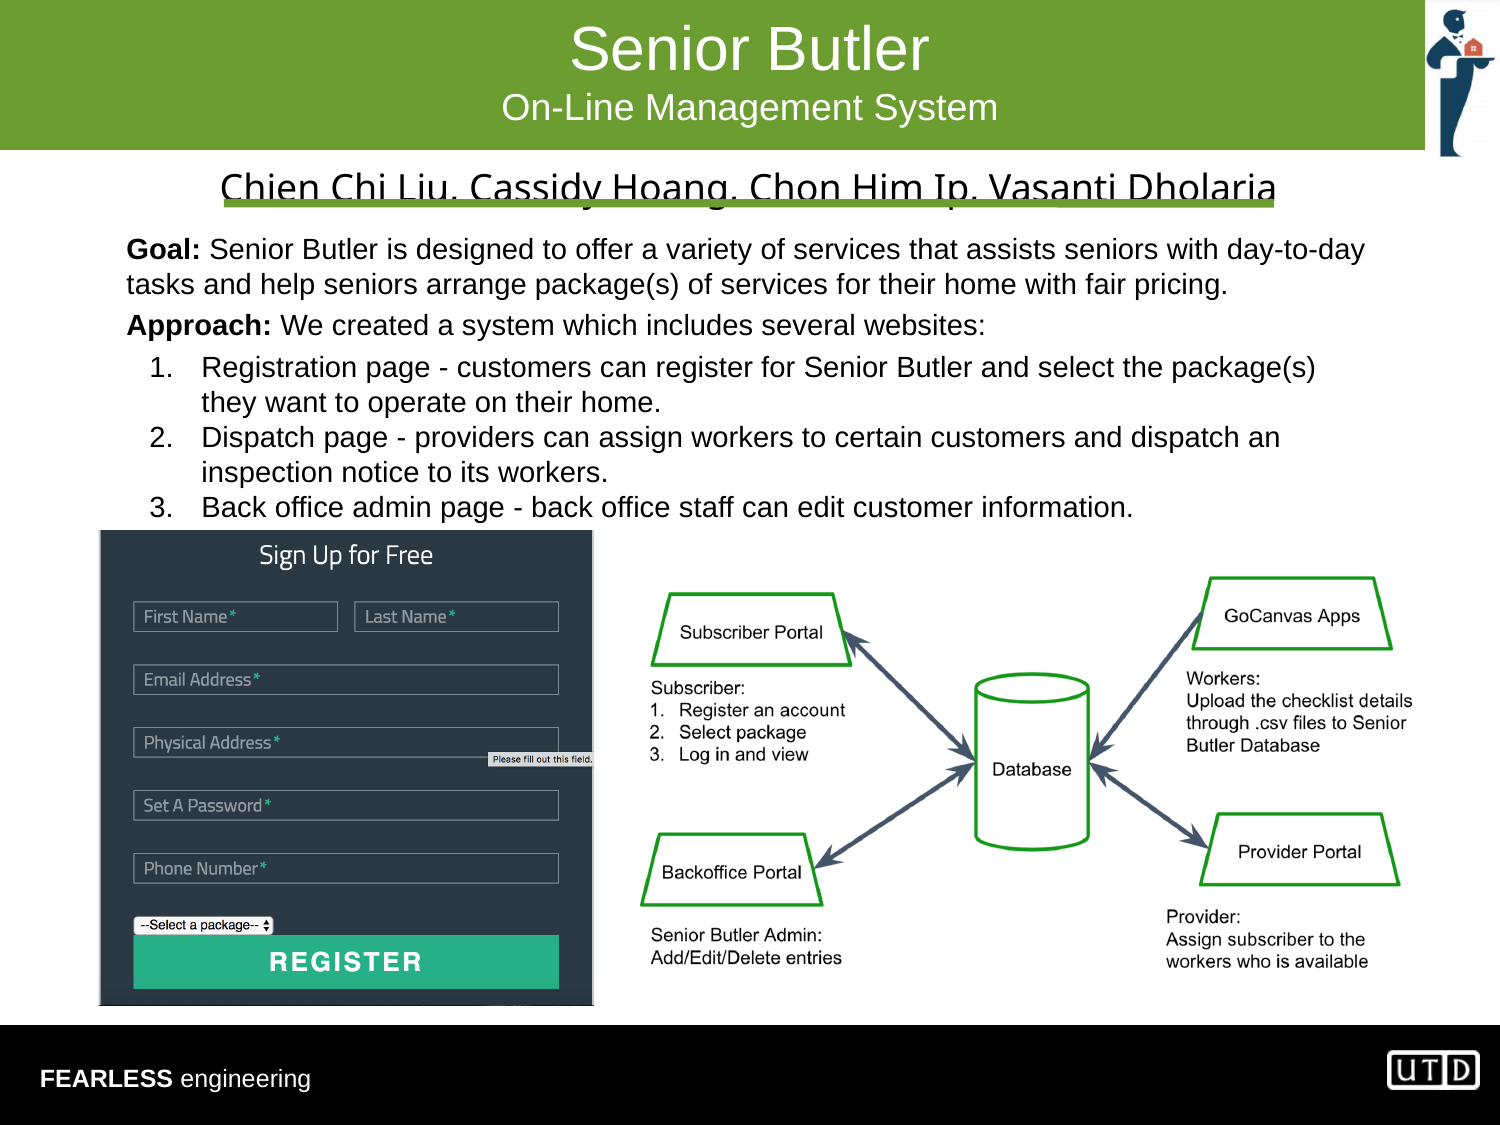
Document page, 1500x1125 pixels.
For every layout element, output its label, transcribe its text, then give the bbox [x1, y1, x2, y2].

picture [98, 530, 595, 1007]
picture [1387, 1049, 1480, 1090]
picture [1424, 0, 1500, 162]
title Senior Butler On-Line Management System [112, 49, 1388, 162]
list Chien Chi Liu, Cassidy Hoang, Chon Him Ip, Vasanti Dholaria Goal: Senior Butler is designed to offer a variety of services that assists seniors with day-to-day tasks and help seniors arrange package(s) of services for their home with fair pricing. Approach: We created a system which includes several websites: Registration page - customers can register for Senior Butler and select the package(s) they want to operate on their home. Dispatch page - providers can assign workers to certain customers and dispatch an inspection notice to its workers. Back office admin page - back office staff can edit customer information. [111, 149, 1387, 625]
picture [626, 553, 1420, 1003]
